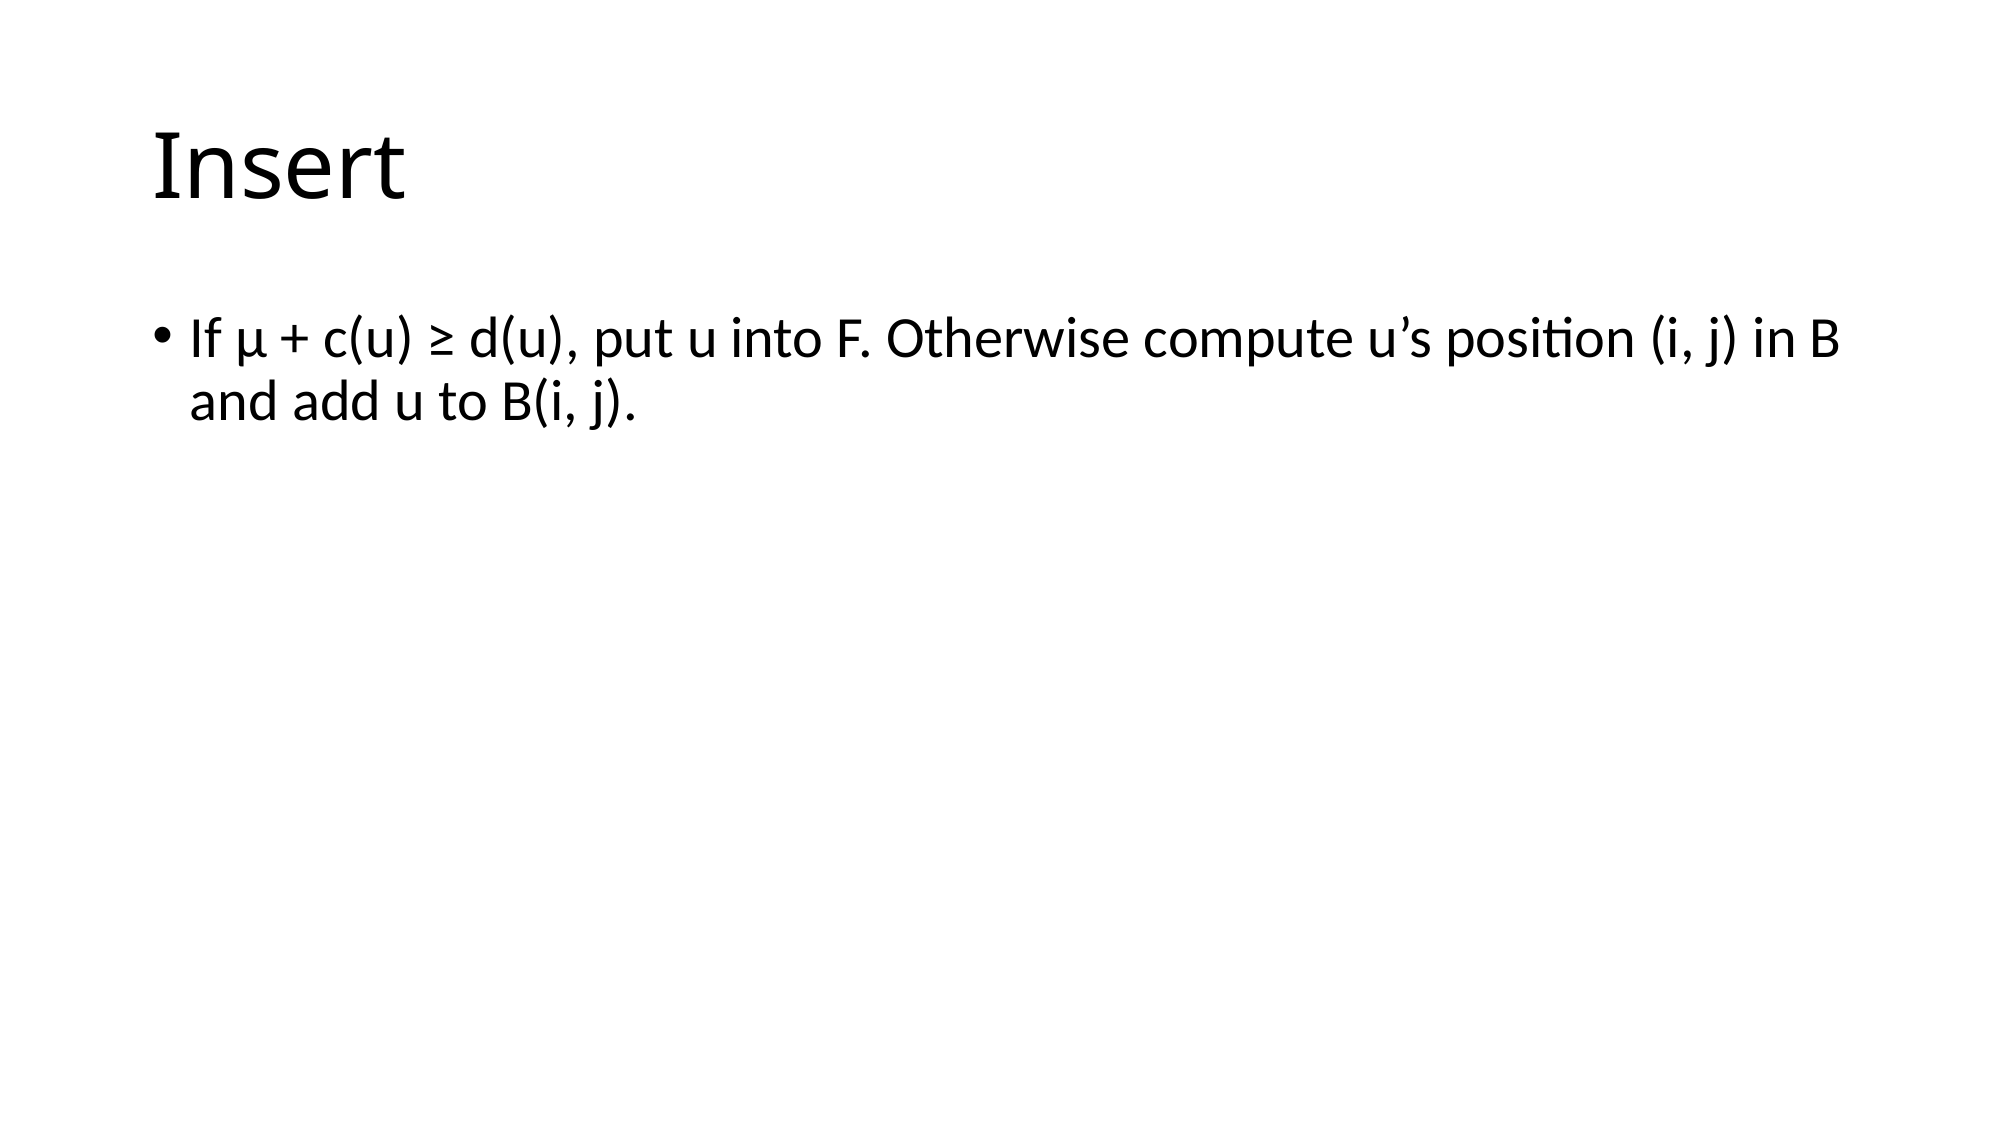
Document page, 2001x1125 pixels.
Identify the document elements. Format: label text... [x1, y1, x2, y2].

title Insert [137, 59, 1863, 278]
list If μ + c(u) ≥ d(u), put u into F. Otherwise compute u’s position (i, j) in B and add u to B(i, j). [137, 299, 1863, 1014]
